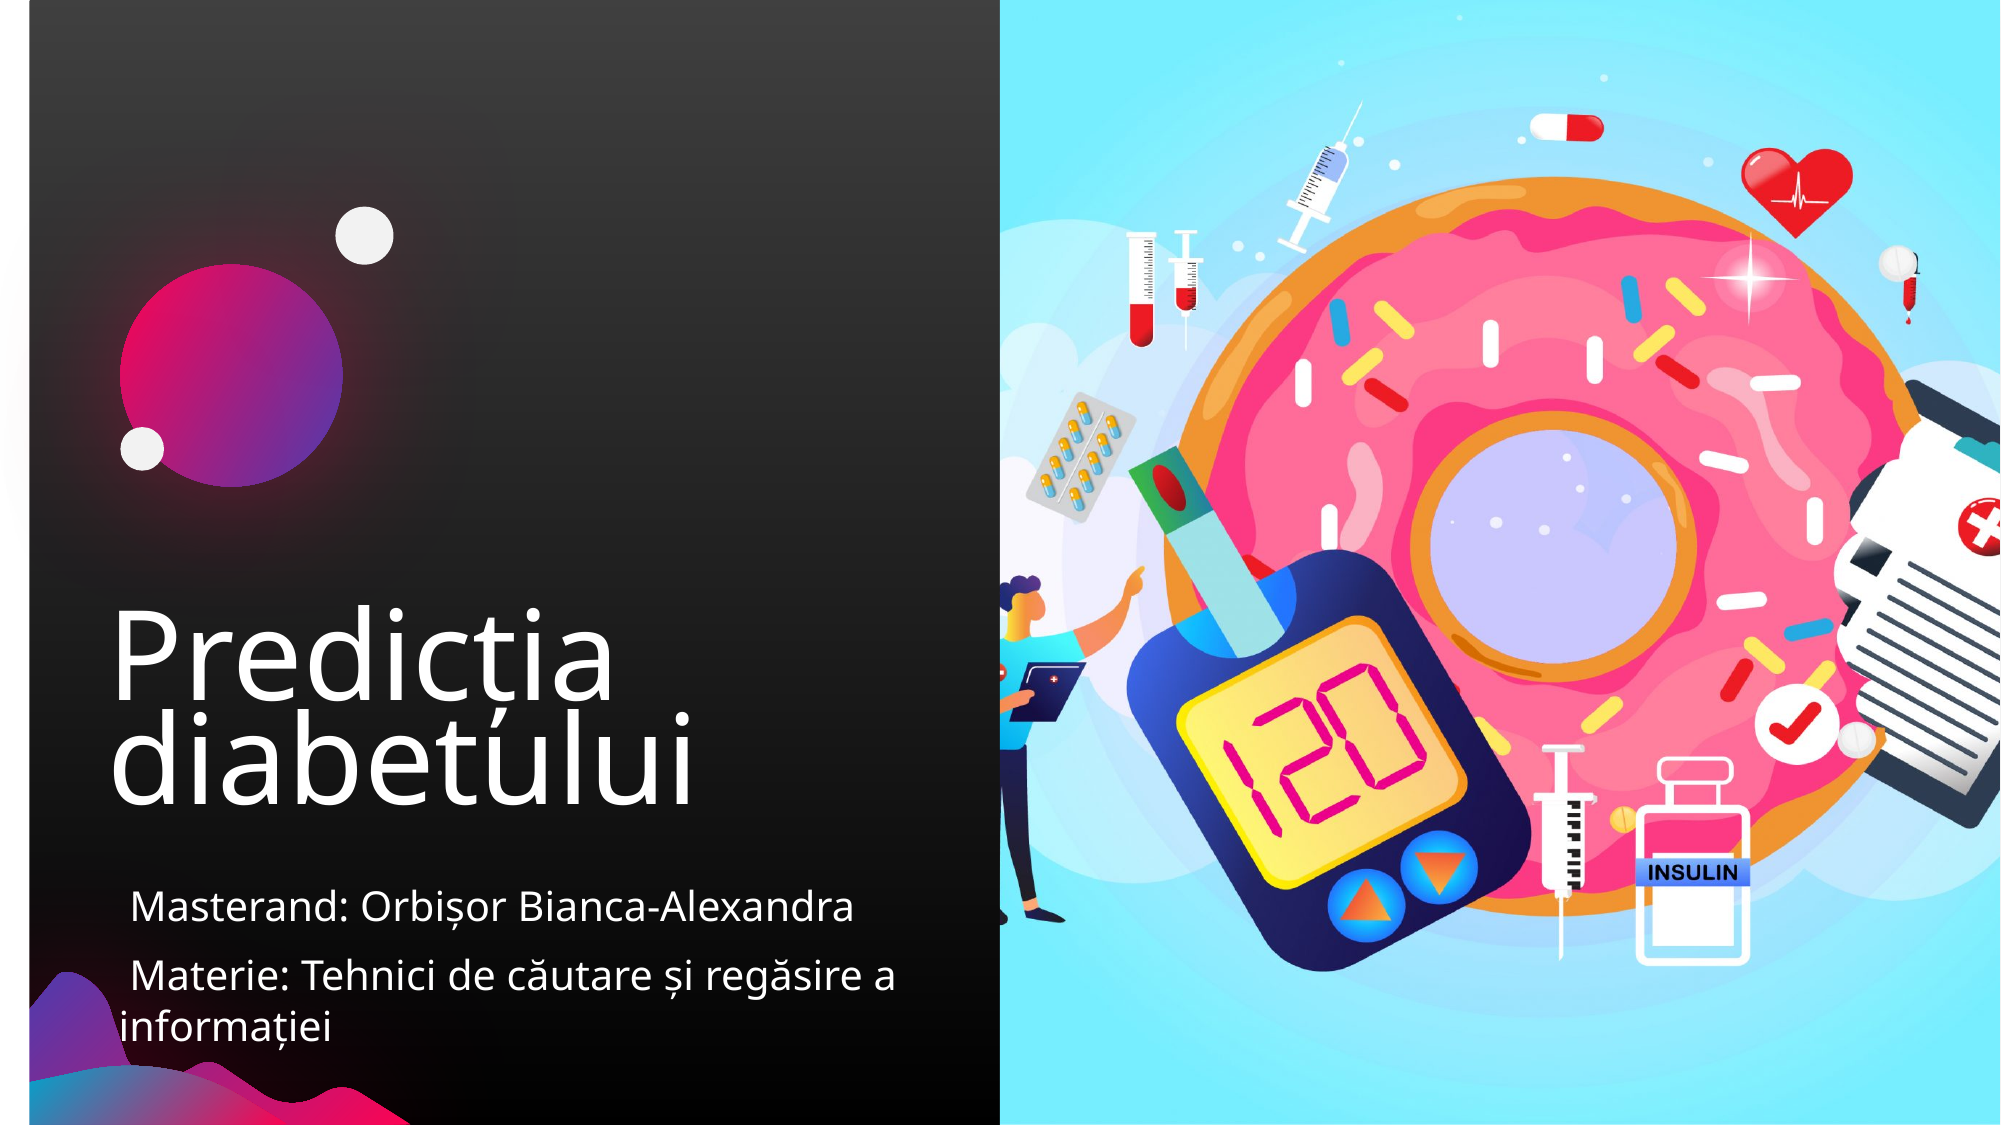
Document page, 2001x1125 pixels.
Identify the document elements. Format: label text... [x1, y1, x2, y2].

picture [999, 0, 2000, 1125]
subtitle Masterand: Orbișor Bianca-Alexandra Materie: Tehnici de căutare și regăsire a informației [107, 881, 947, 1054]
title Predicția diabetului [107, 449, 947, 842]
